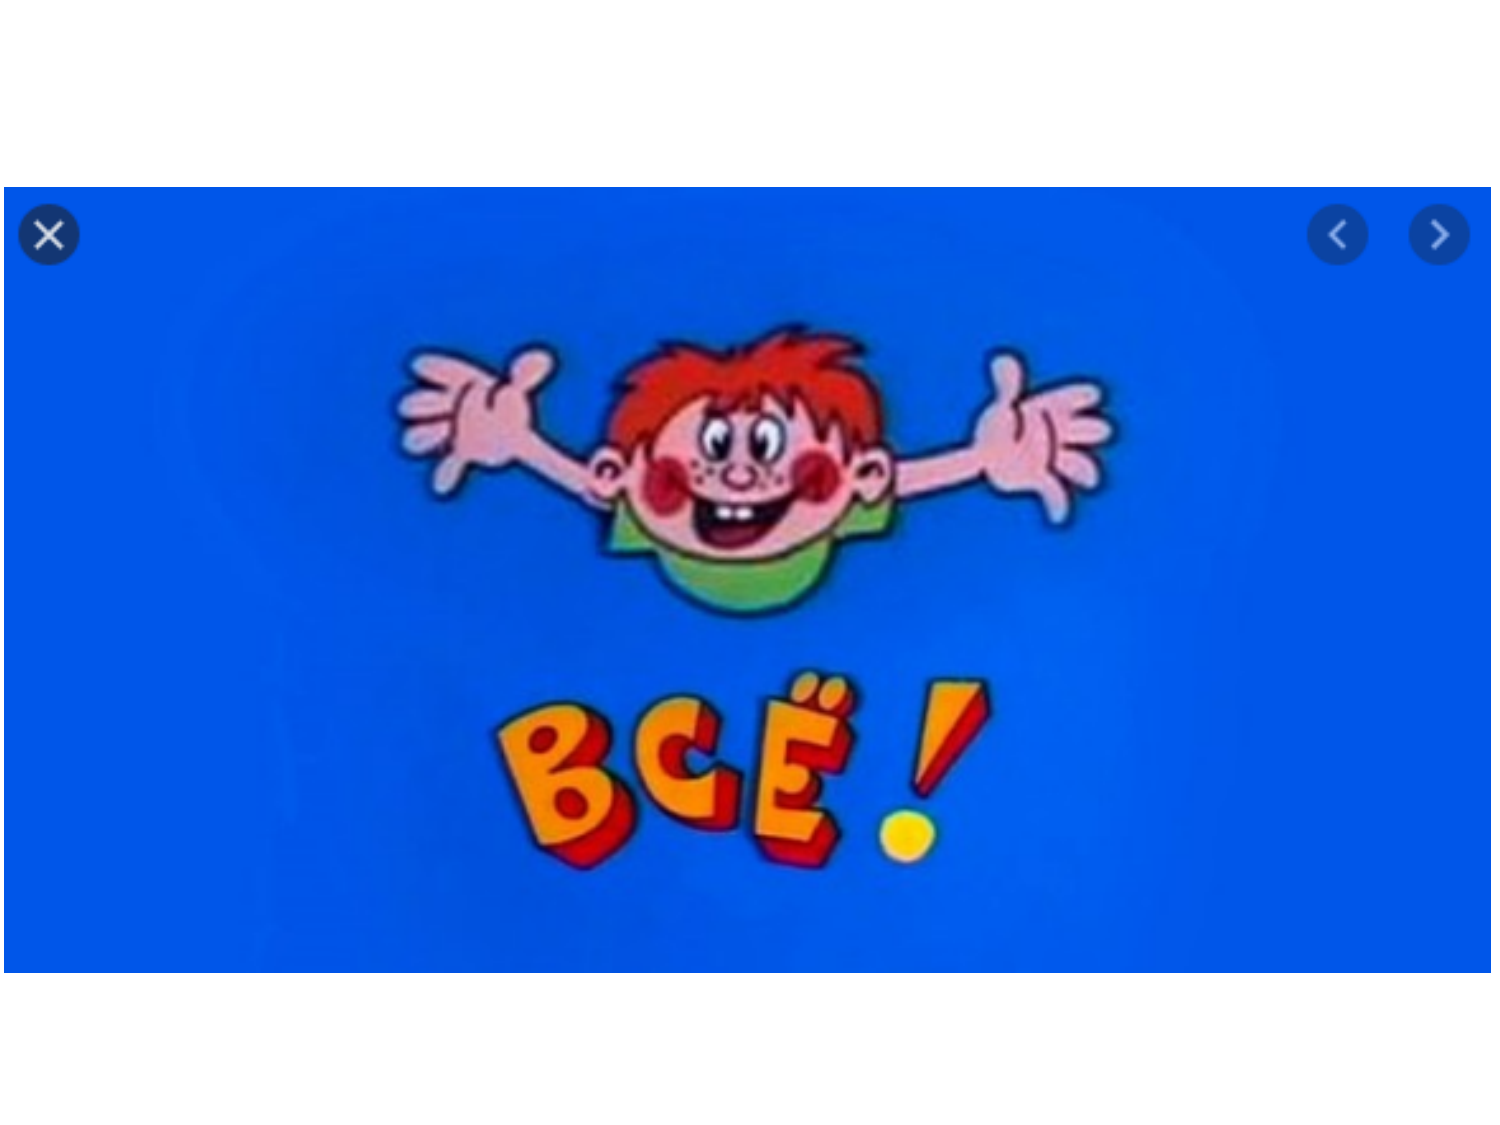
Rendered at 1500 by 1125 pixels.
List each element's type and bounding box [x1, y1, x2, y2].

picture [4, 187, 1492, 973]
